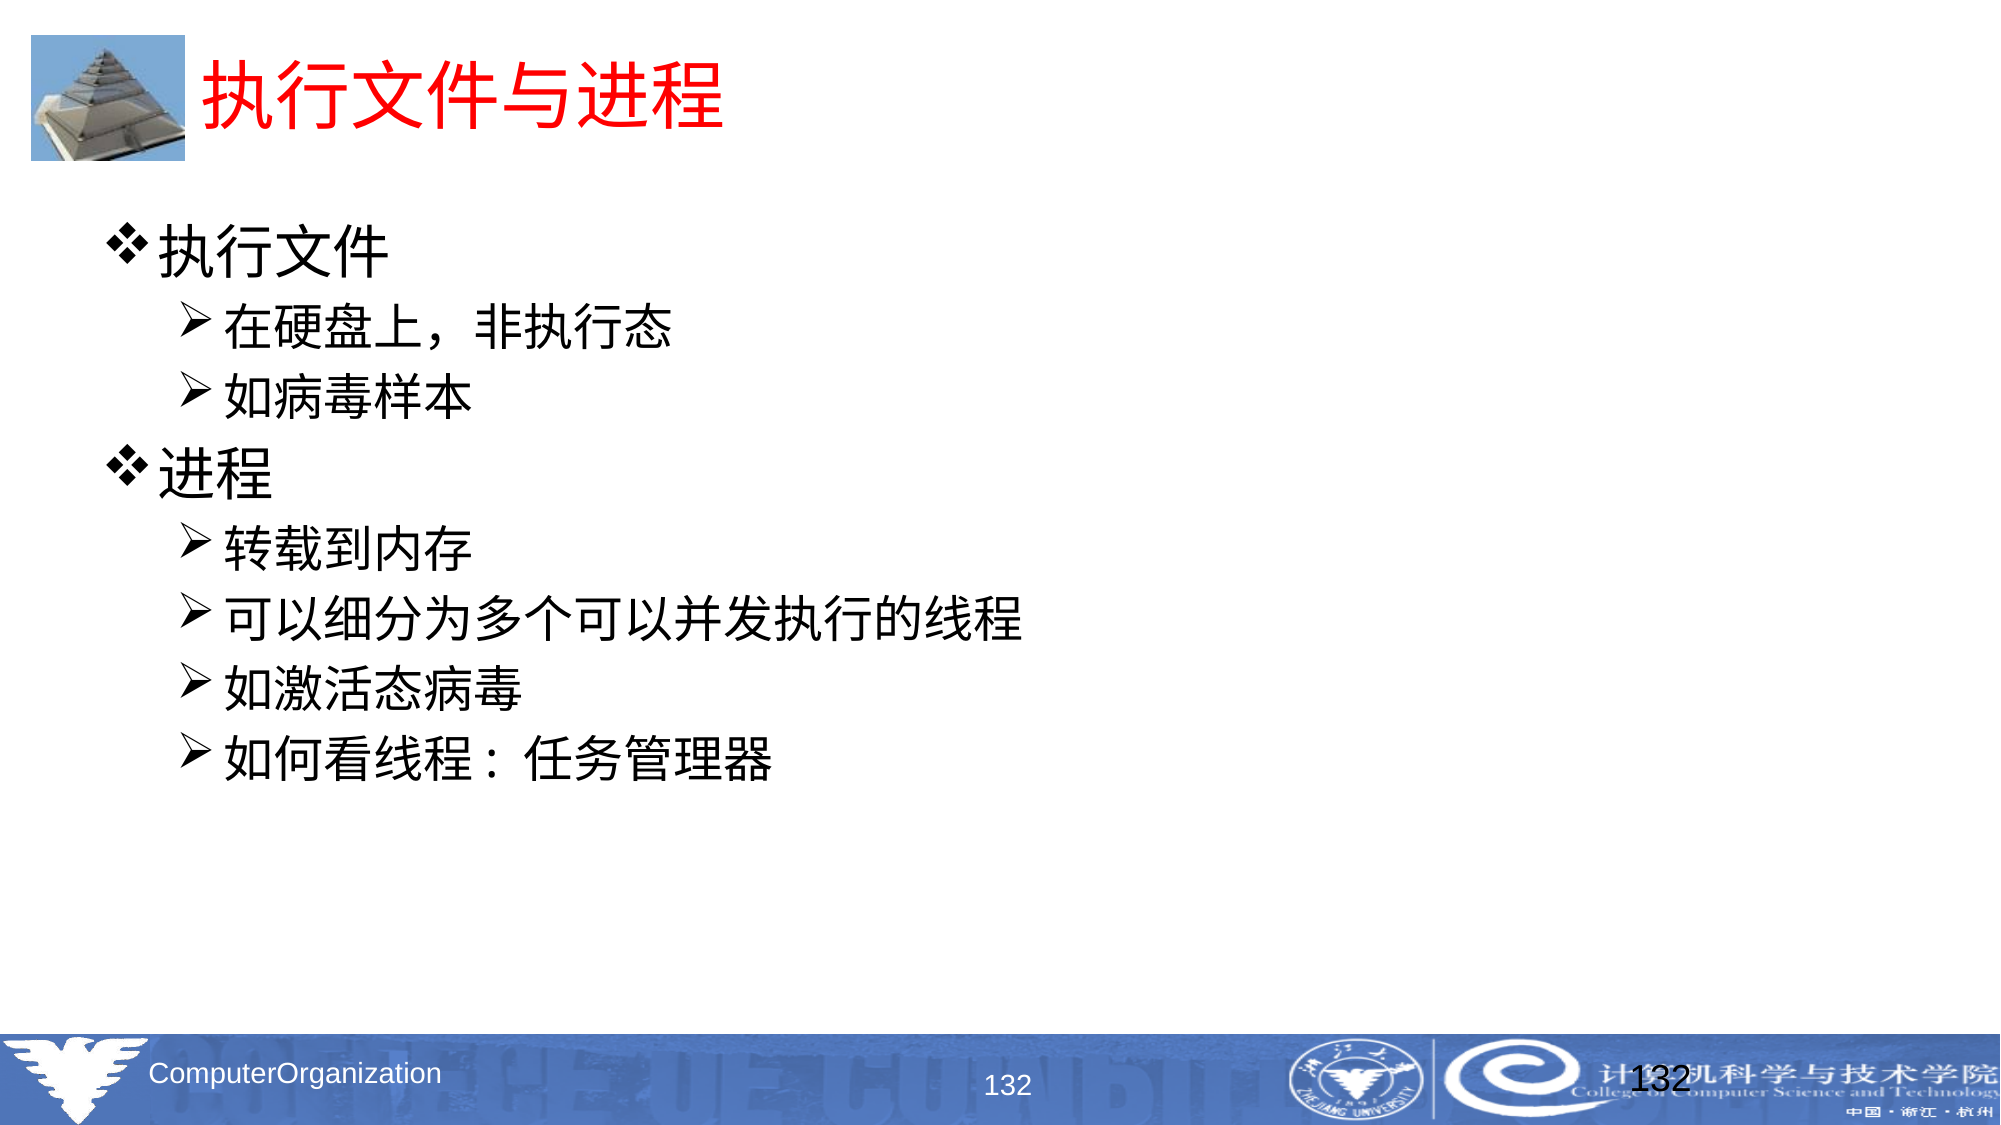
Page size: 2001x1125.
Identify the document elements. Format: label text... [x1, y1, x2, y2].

text_box 132 [1330, 1046, 1707, 1125]
picture [0, 1034, 2000, 1125]
title 执行文件与进程 [184, 0, 1953, 188]
picture [31, 35, 184, 161]
list 执行文件 在硬盘上，非执行态 如病毒样本 进程 转载到内存 可以细分为多个可以并发执行的线程 如激活态病毒 如何看线程: 任务管理器 [86, 207, 1903, 1010]
